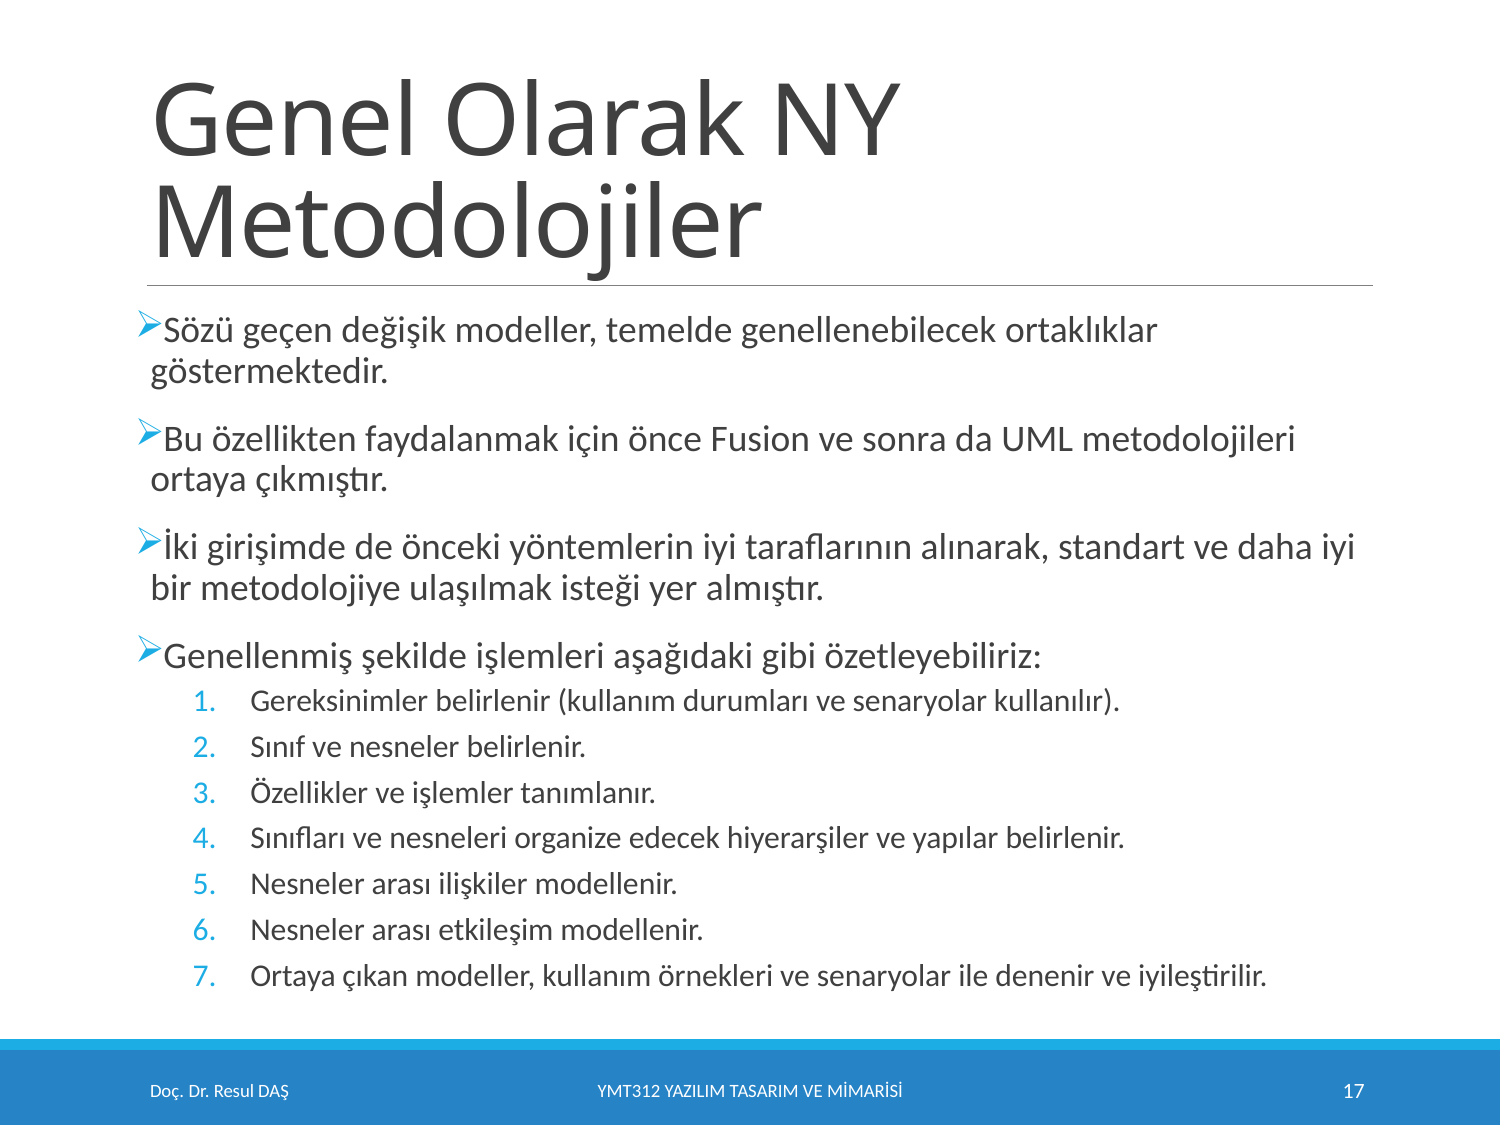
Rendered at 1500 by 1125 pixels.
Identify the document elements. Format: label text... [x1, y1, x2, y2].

title Genel Olarak NY Metodolojiler [135, 47, 1373, 285]
list Sözü geçen değişik modeller, temelde genellenebilecek ortaklıklar göstermektedir. Bu özellikten faydalanmak için önce Fusion ve sonra da UML metodolojileri ortaya çıkmıştır. İki girişimde de önceki yöntemlerin iyi taraflarının alınarak, standart ve daha iyi bir metodolojiye ulaşılmak isteği yer almıştır. Genellenmiş şekilde işlemleri aşağıdaki gibi özetleyebiliriz: Gereksinimler belirlenir (kullanım durumları ve senaryolar kullanılır). Sınıf ve nesneler belirlenir. Özellikler ve işlemler tanımlanır. Sınıfları ve nesneleri organize edecek hiyerarşiler ve yapılar belirlenir. Nesneler arası ilişkiler modellenir. Nesneler arası etkileşim modellenir. Ortaya çıkan modeller, kullanım örnekleri ve senaryolar ile denenir ve iyileştirilir. [135, 302, 1373, 1006]
slide_number 17 [1218, 1059, 1380, 1120]
slide_number Doç. Dr. Resul DAŞ [135, 1059, 440, 1120]
footer YMT312 Yazılım Tasarım ve Mimarisi [453, 1059, 1047, 1120]
